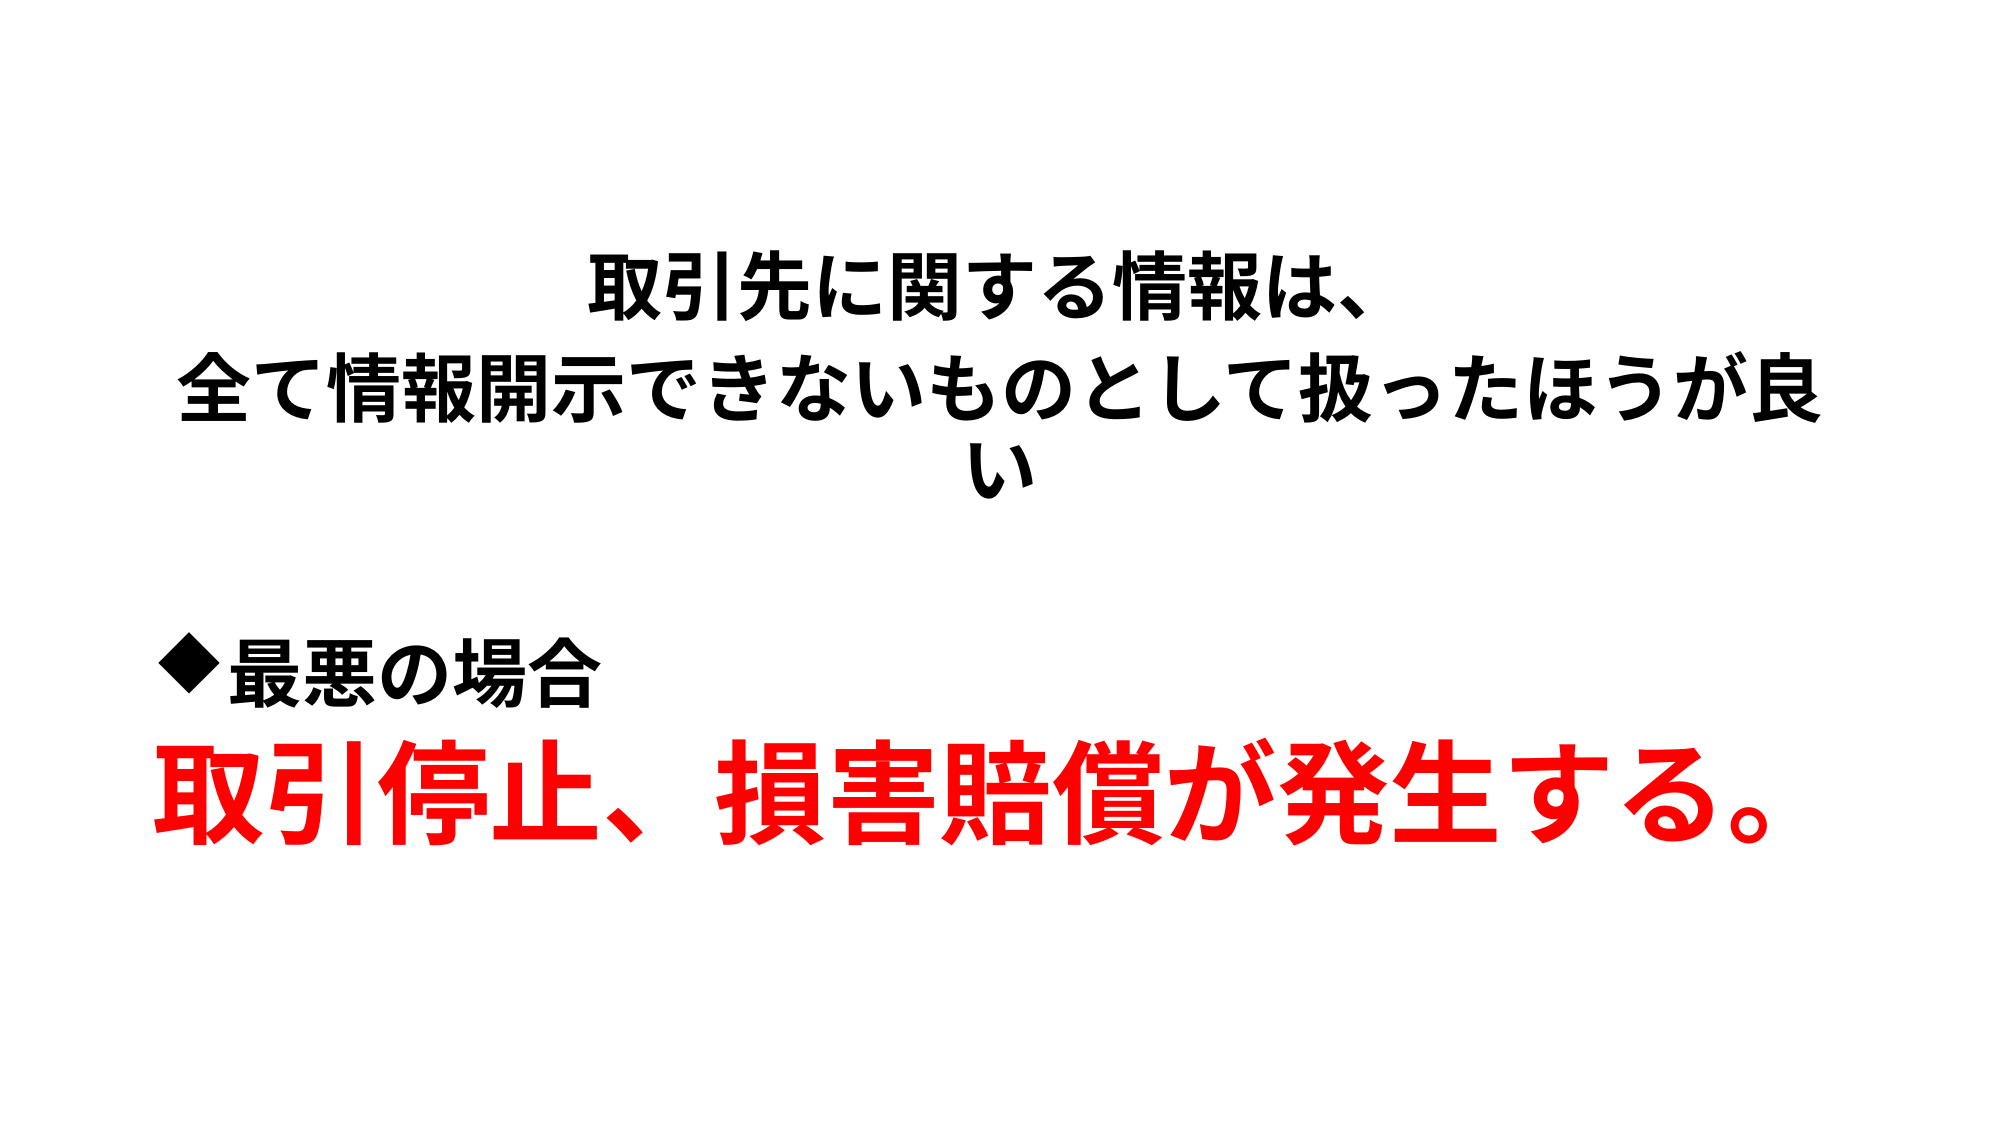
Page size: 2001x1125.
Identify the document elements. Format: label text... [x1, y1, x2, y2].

list 取引先に関する情報は、 全て情報開示できないものとして扱ったほうが良い 最悪の場合 取引停止、損害賠償が発生する。 [137, 131, 1863, 1014]
